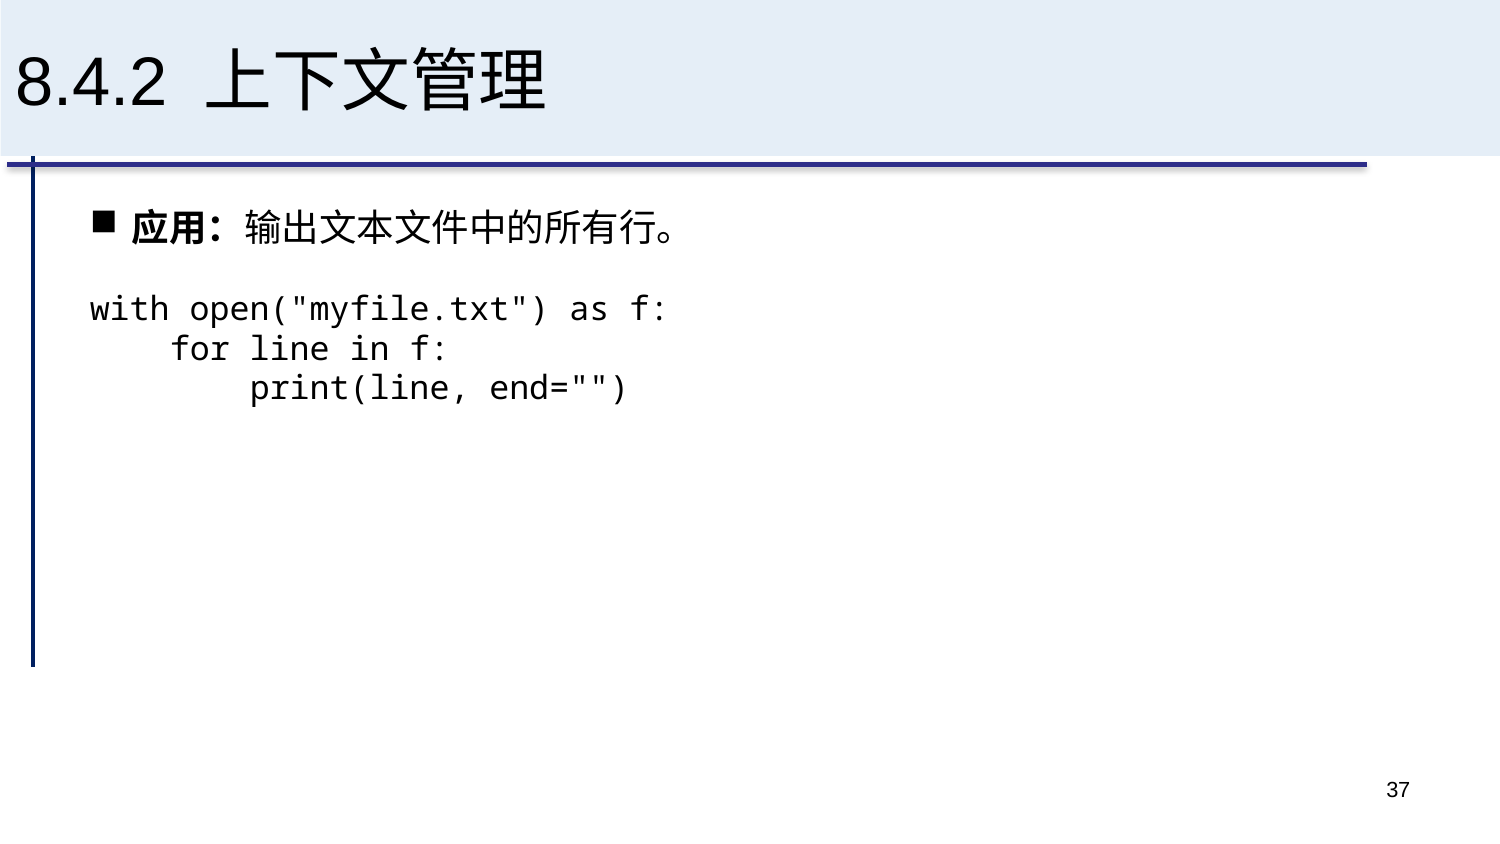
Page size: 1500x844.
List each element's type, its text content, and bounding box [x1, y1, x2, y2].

title 8.4.2 上下文管理 [0, 0, 1500, 157]
slide_number 37 [1074, 768, 1426, 828]
list 应用：输出文本文件中的所有行。 with open("myfile.txt") as f: for line in f: print(line, end="") [74, 196, 1426, 755]
